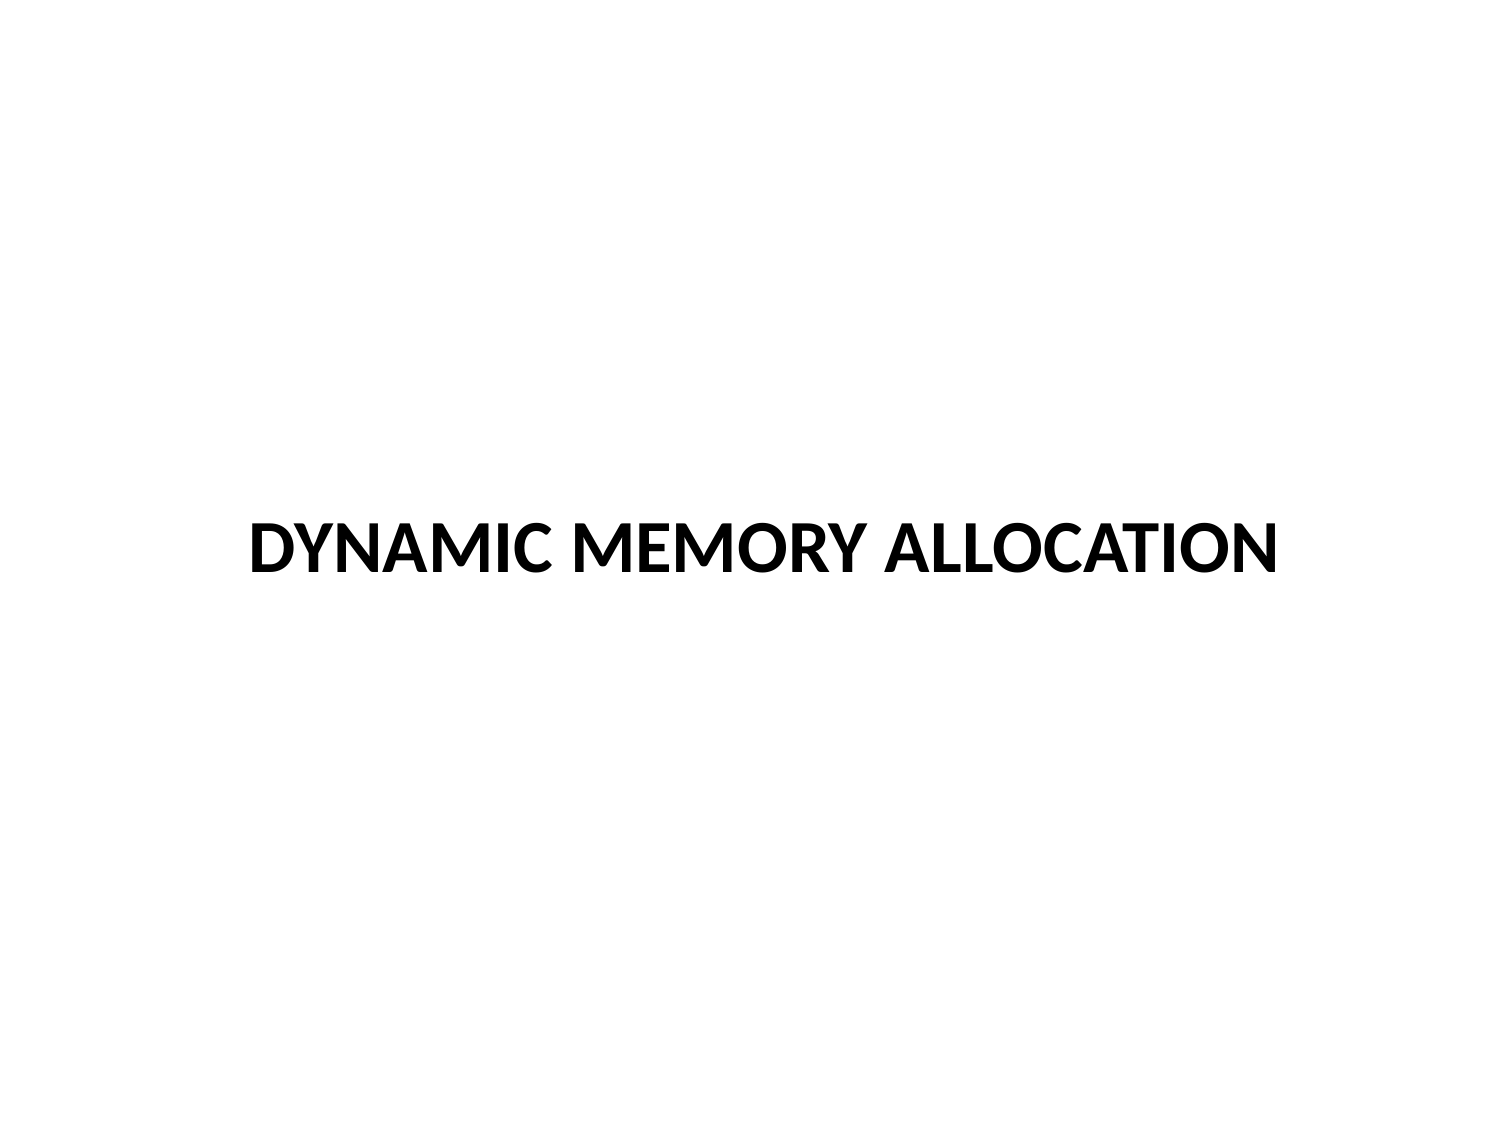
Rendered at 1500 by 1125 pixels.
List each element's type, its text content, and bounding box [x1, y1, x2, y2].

title DYNAMIC MEMORY ALLOCATION [62, 287, 1451, 688]
